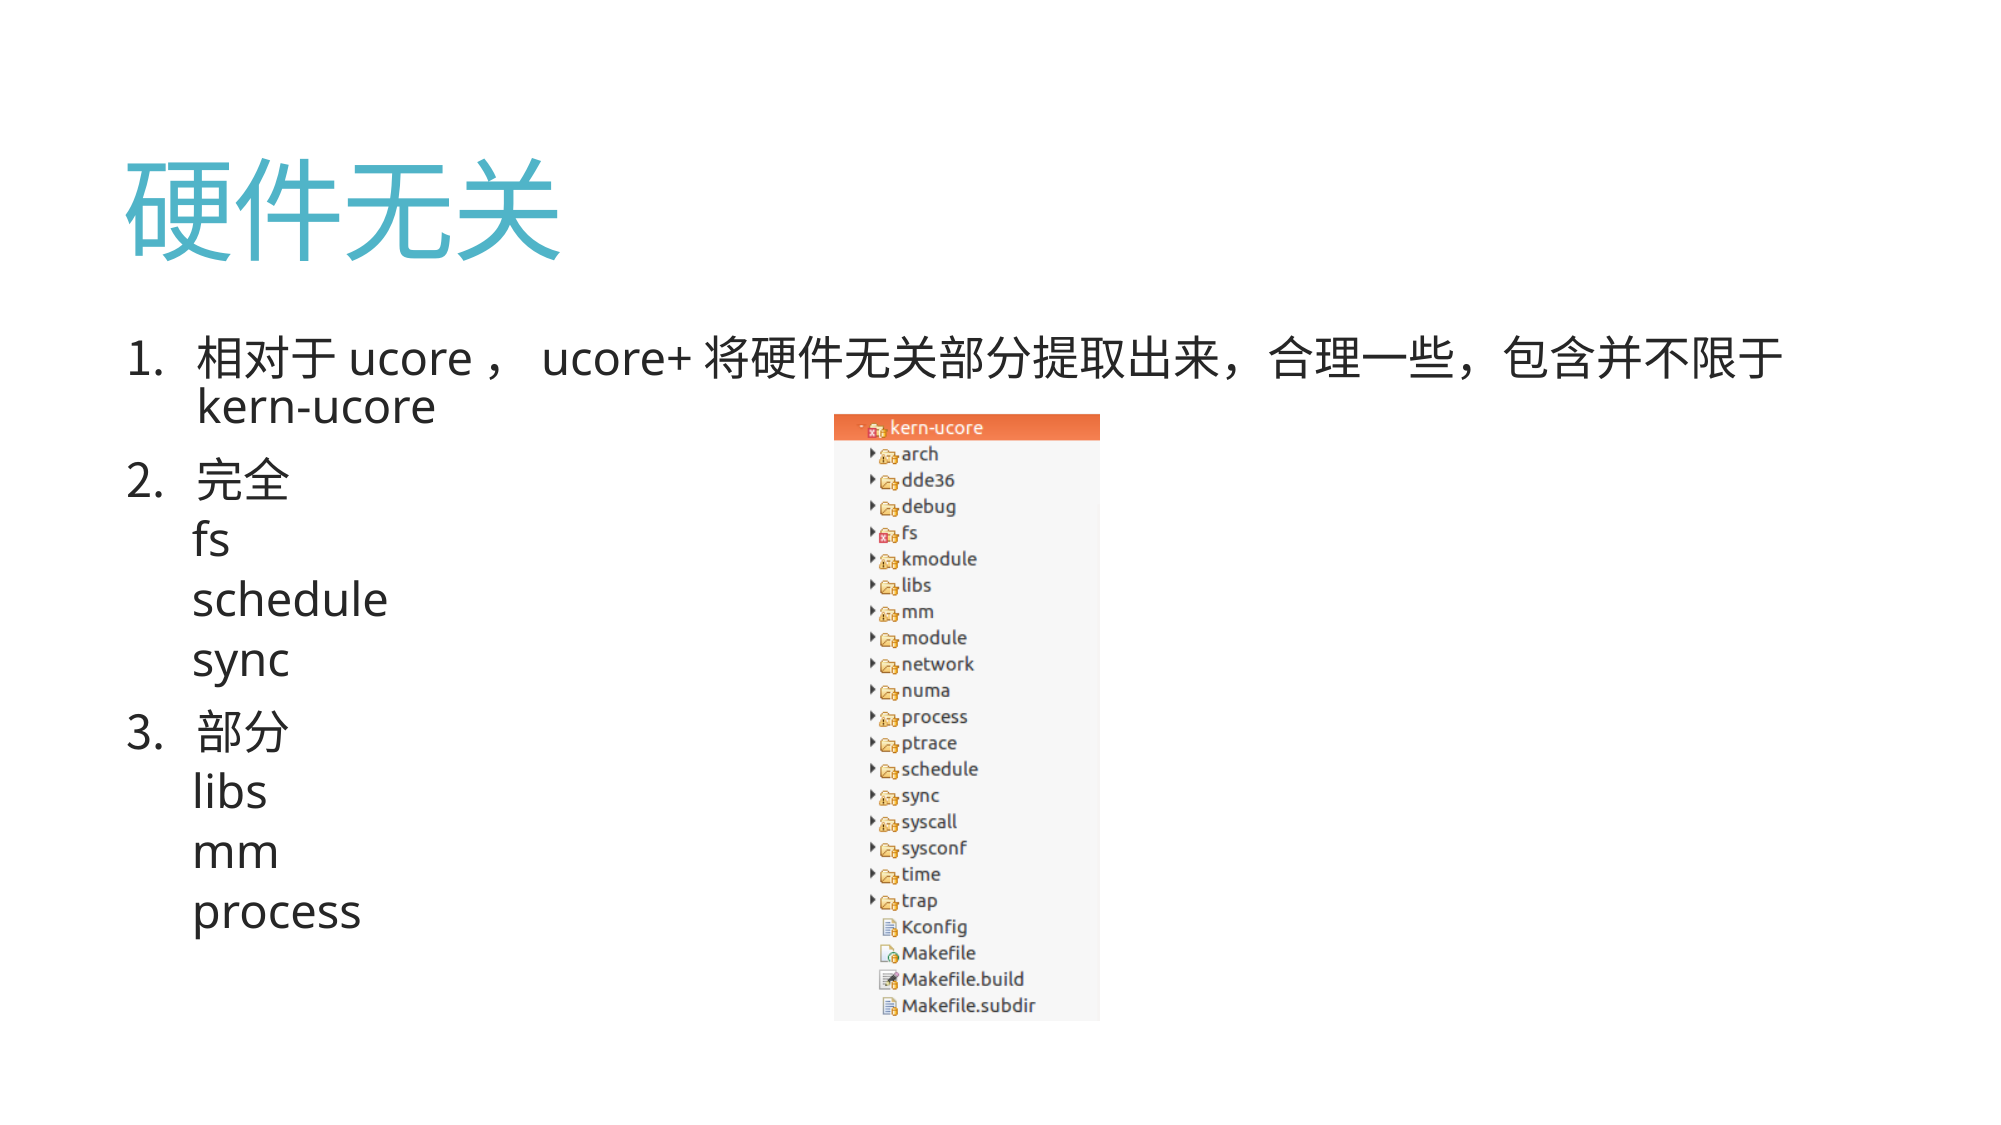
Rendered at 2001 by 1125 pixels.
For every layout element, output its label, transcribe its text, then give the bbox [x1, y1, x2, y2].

title 硬件无关 [107, 81, 1875, 354]
picture [833, 412, 1100, 1021]
list 相对于ucore，ucore+将硬件无关部分提取出来，合理一些，包含并不限于kern-ucore 完全 fs schedule sync 部分 libs mm process [111, 329, 1876, 948]
